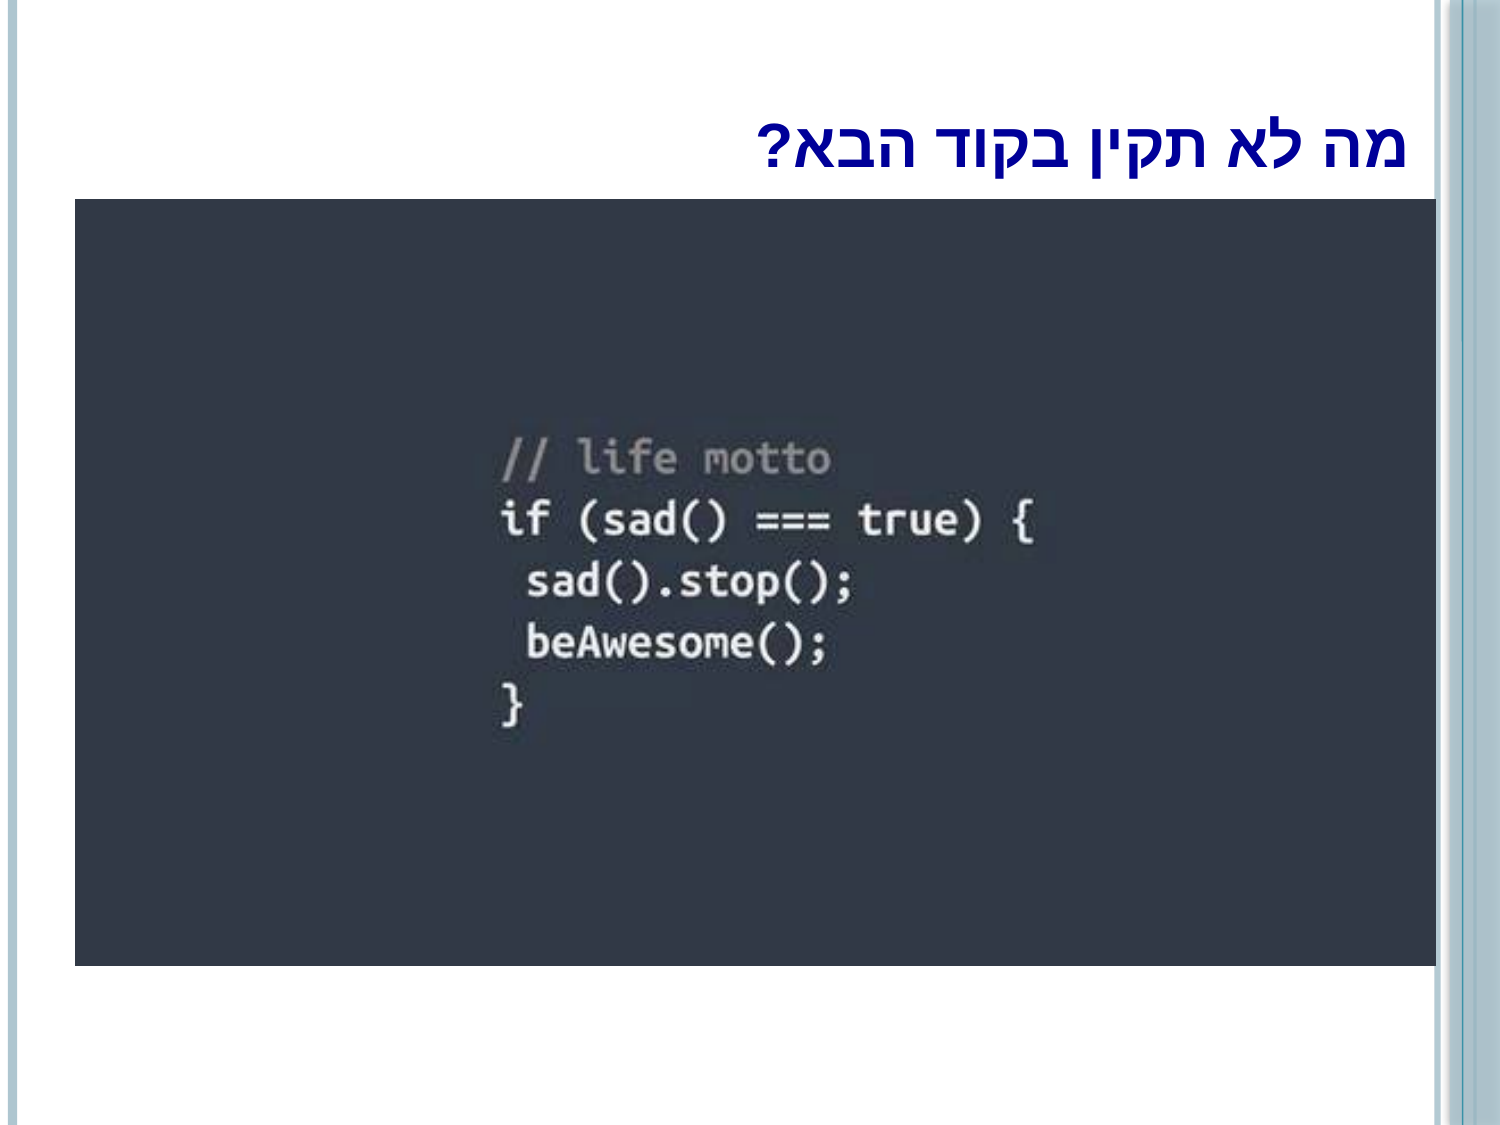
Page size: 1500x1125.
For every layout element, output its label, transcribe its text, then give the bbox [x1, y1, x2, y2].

title מה לא תקין בקוד הבא? [37, 45, 1425, 188]
picture [74, 199, 1437, 967]
